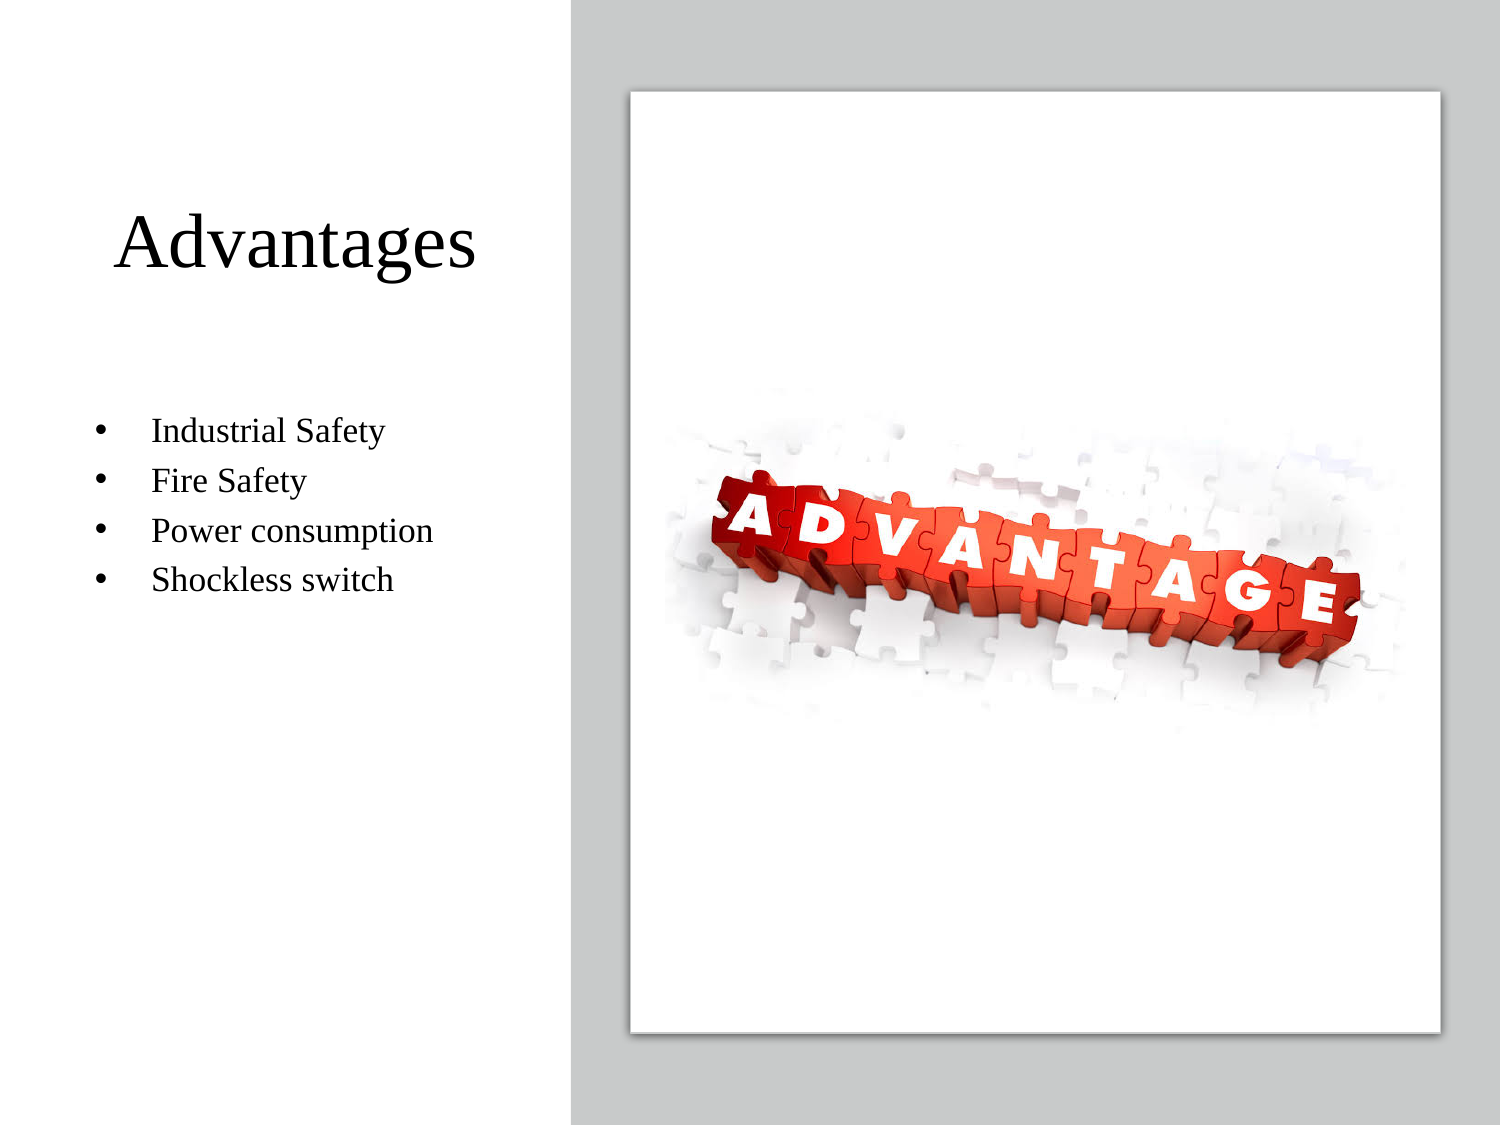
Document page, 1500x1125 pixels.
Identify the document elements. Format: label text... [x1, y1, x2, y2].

title Advantages [79, 103, 512, 370]
text_box [628, 89, 1443, 1035]
text_box [569, 0, 1500, 1125]
picture [664, 387, 1406, 737]
list Industrial Safety Fire Safety Power consumption Shockless switch [79, 399, 512, 1021]
